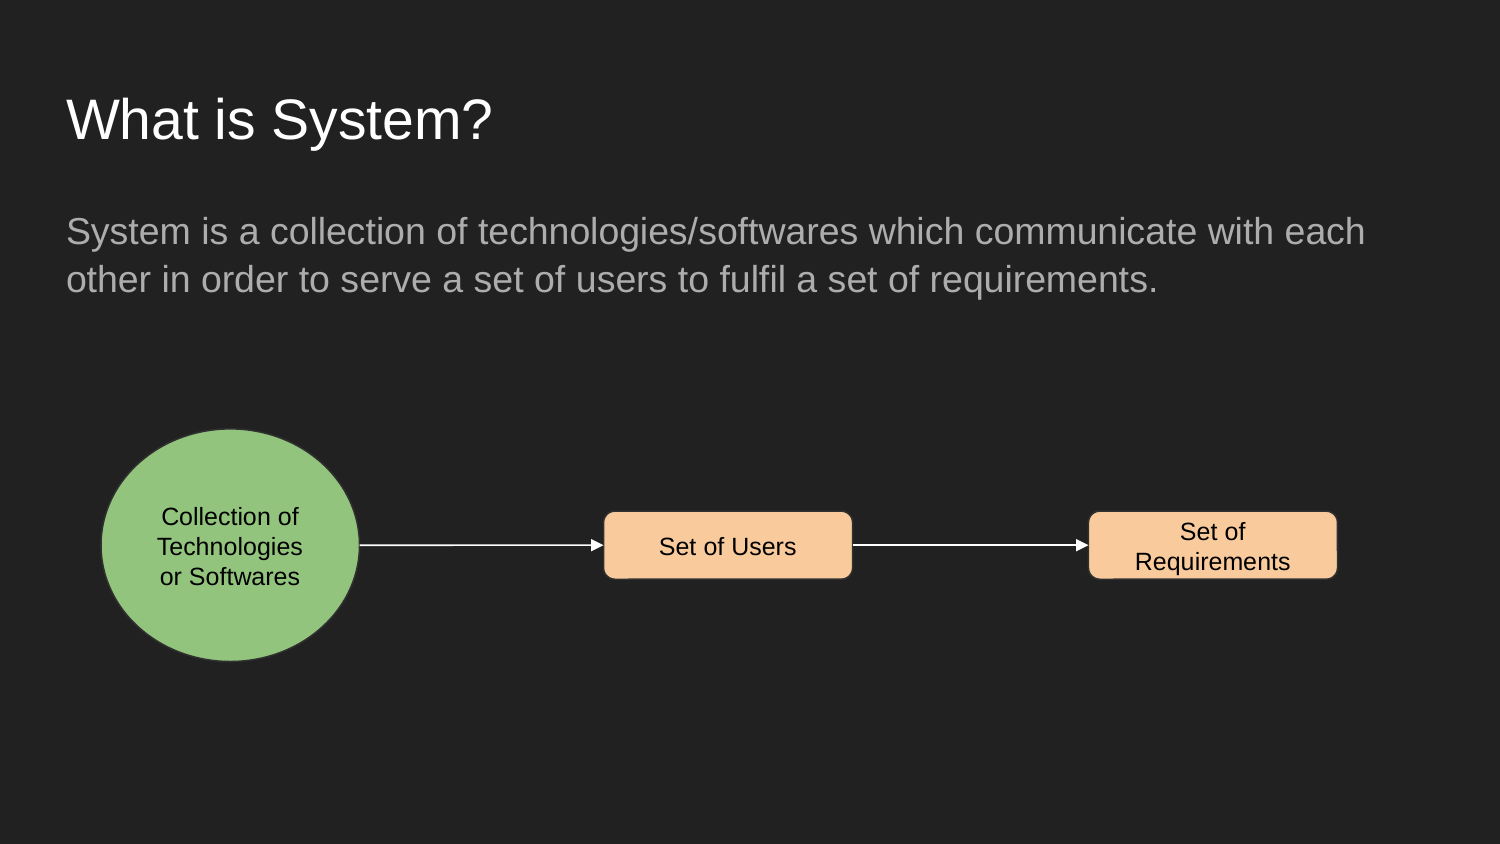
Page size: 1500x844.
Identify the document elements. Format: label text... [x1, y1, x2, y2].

list System is a collection of technologies/softwares which communicate with each other in order to serve a set of users to fulfil a set of requirements. [51, 189, 1449, 750]
title What is System? [51, 72, 1449, 167]
text_box Set of Requirements [1088, 511, 1338, 580]
text_box Collection of Technologies or Softwares [100, 428, 360, 662]
text_box Set of Users [603, 511, 853, 580]
